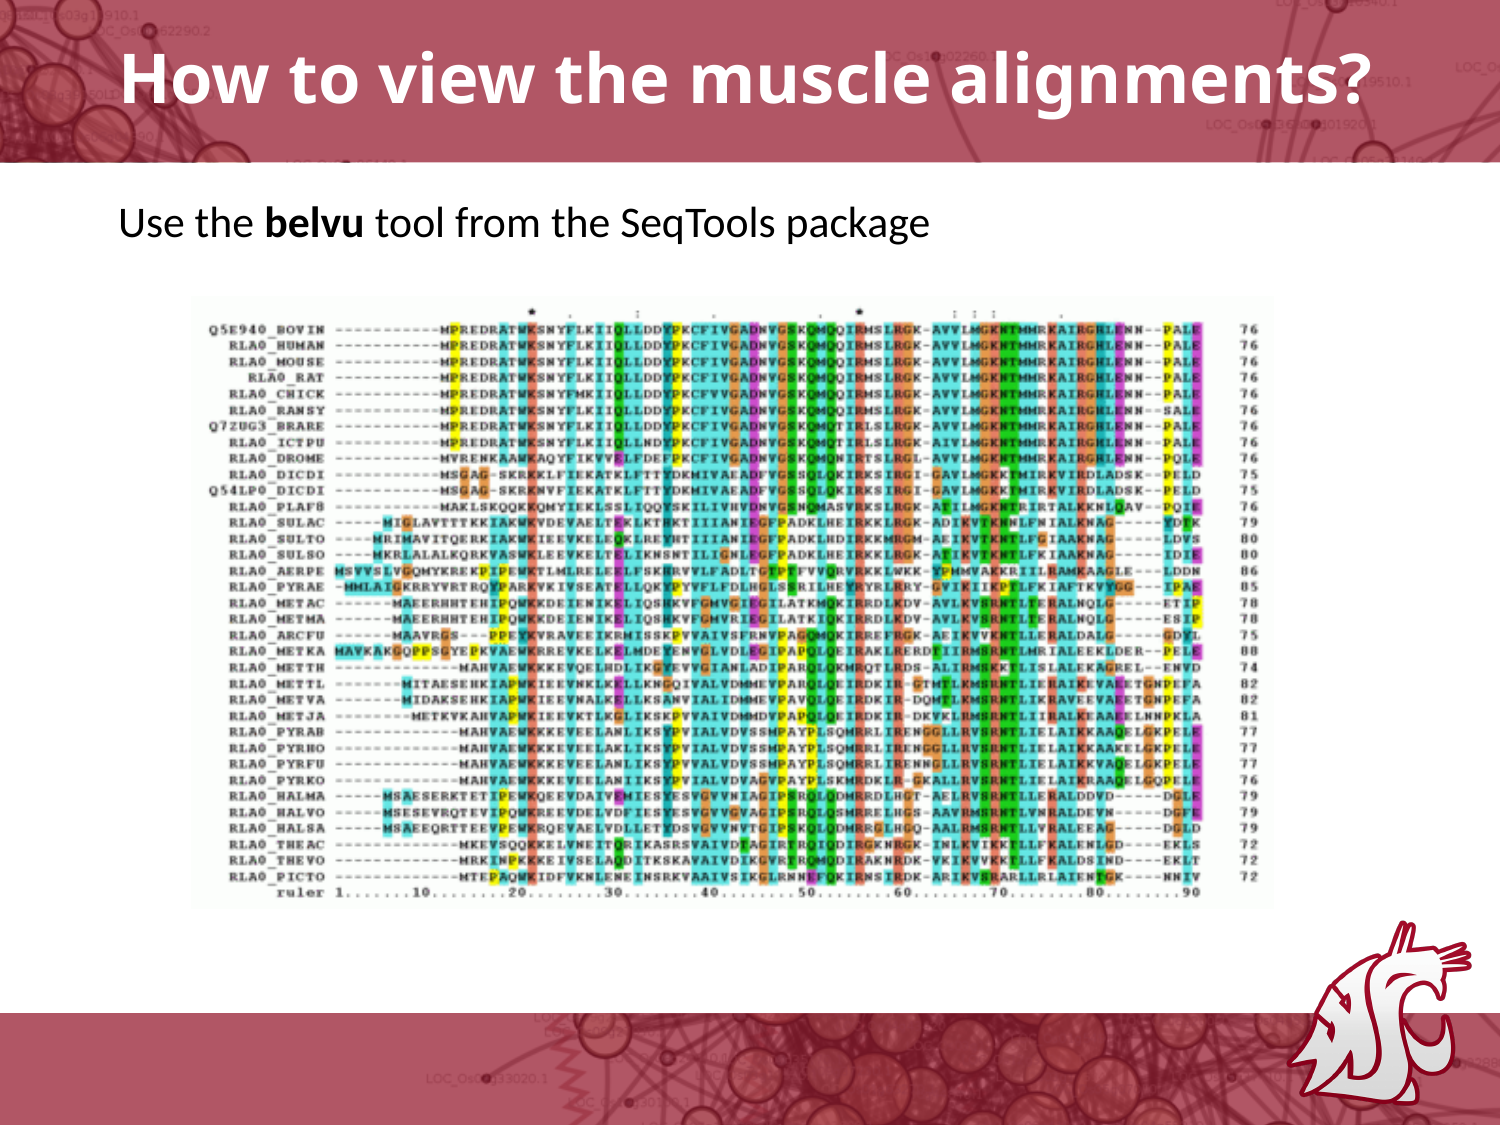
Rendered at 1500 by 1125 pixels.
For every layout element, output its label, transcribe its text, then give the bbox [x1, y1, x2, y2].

list Use the belvu tool from the SeqTools package [103, 191, 1397, 1014]
title How to view the muscle alignments? [103, 0, 1397, 163]
picture [1252, 886, 1500, 1125]
picture [191, 296, 1274, 909]
